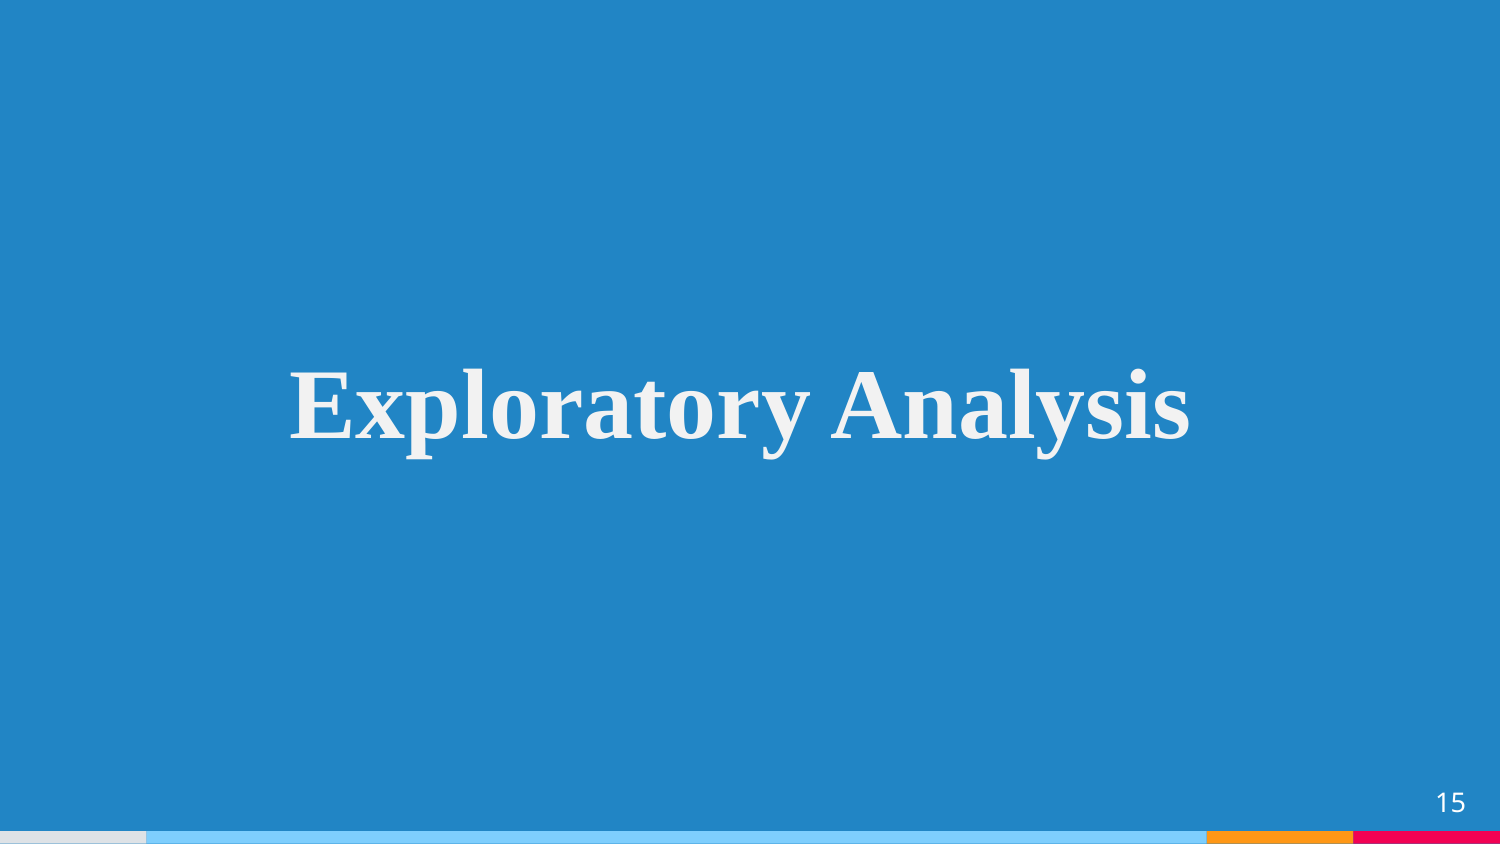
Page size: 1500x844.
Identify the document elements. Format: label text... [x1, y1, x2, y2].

slide_number 15 [1391, 770, 1482, 822]
title Exploratory Analysis [274, 369, 1226, 474]
